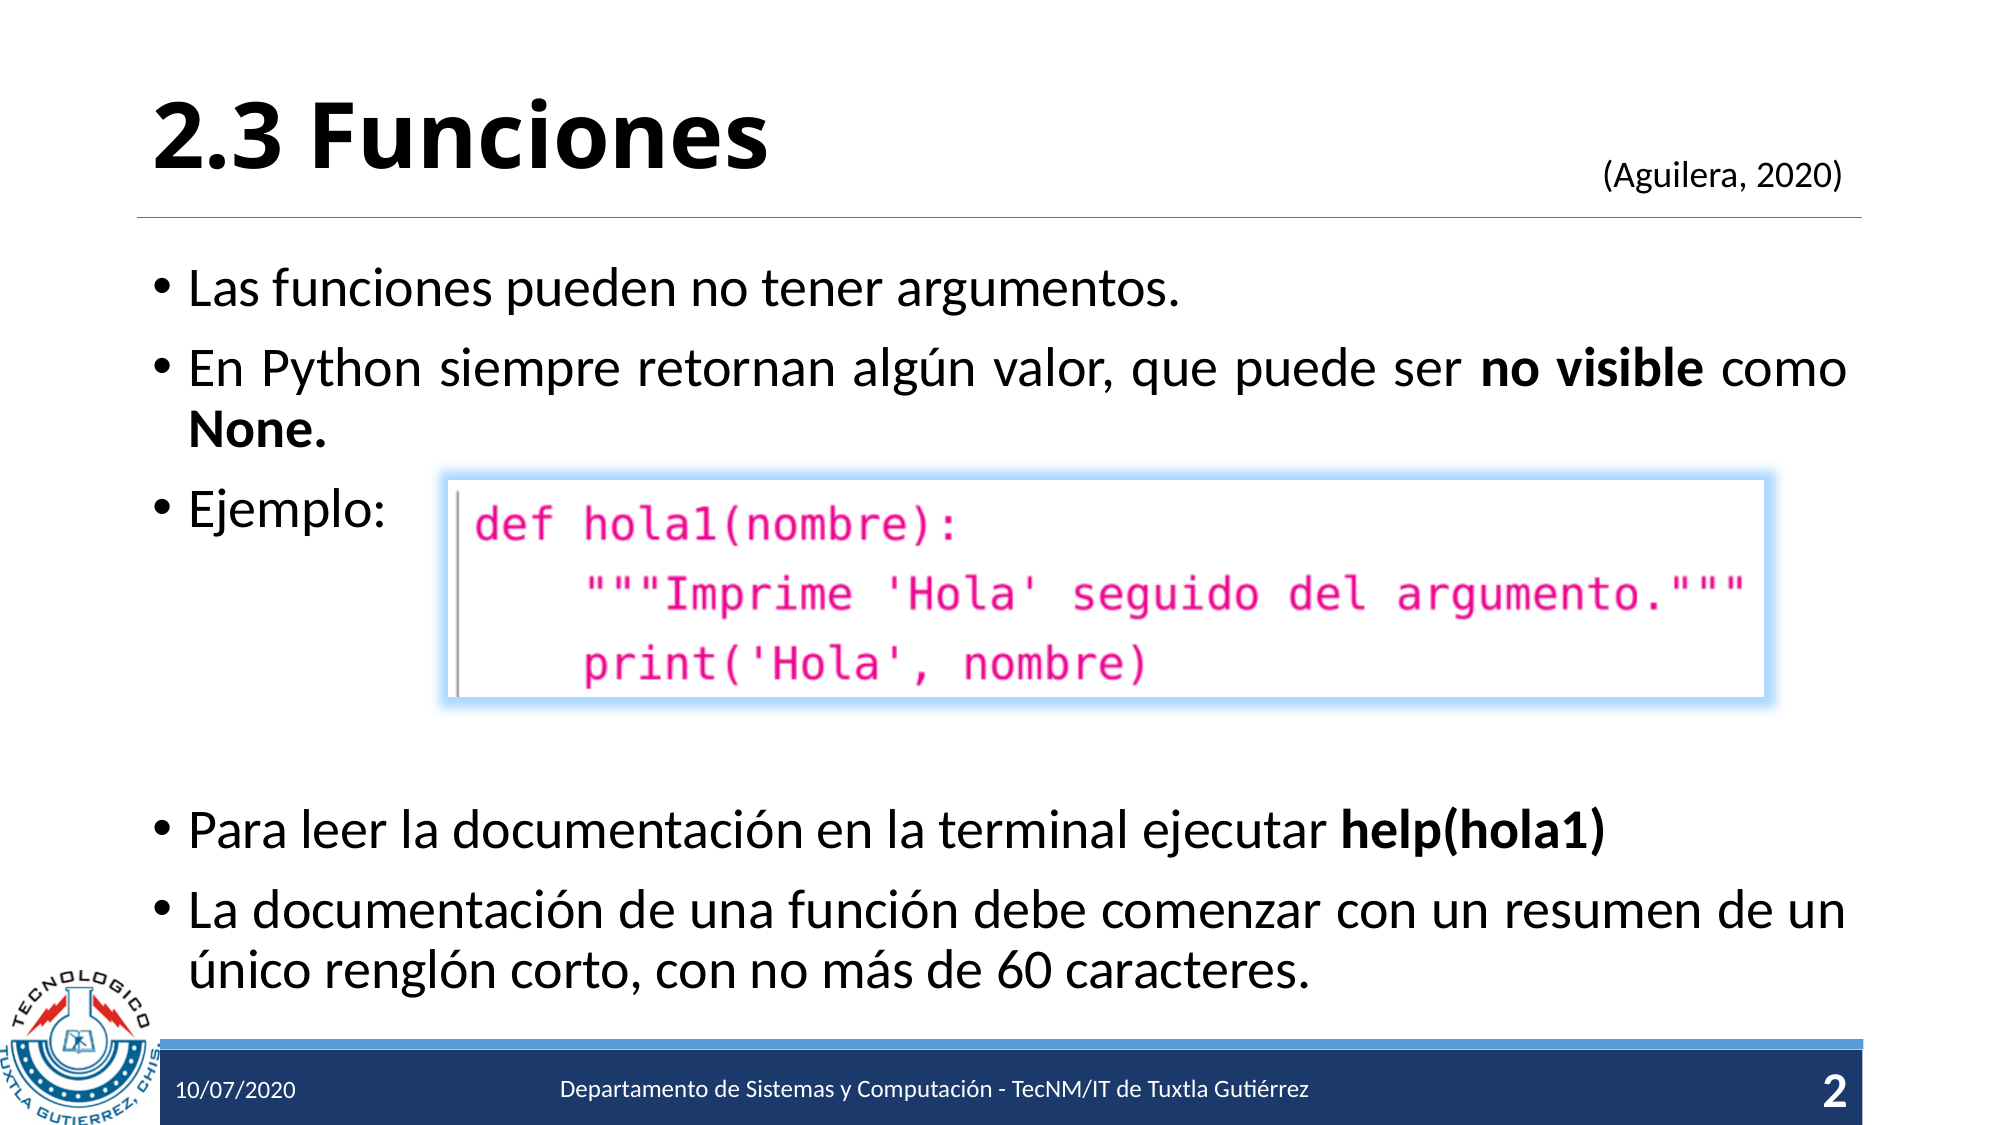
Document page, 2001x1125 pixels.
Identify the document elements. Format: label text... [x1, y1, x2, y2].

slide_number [159, 1058, 463, 1118]
picture [448, 480, 1764, 697]
list Las funciones pueden no tener argumentos. En Python siempre retornan algún valor, que puede ser no visible como None. Ejemplo: Para leer la documentación en la terminal ejecutar help(hola1) La documentación de una función debe comenzar con un resumen de un único renglón corto, con no más de 60 caracteres. [137, 250, 1863, 1014]
text_box (Aguilera, 2020) [1587, 142, 1859, 203]
footer Departamento de Sistemas y Computación - TecNM/IT de Tuxtla Gutiérrez [471, 1057, 1400, 1118]
title 2.3 Funciones [137, 59, 1863, 218]
slide_number 2 [1412, 1057, 1863, 1118]
picture [0, 970, 160, 1125]
